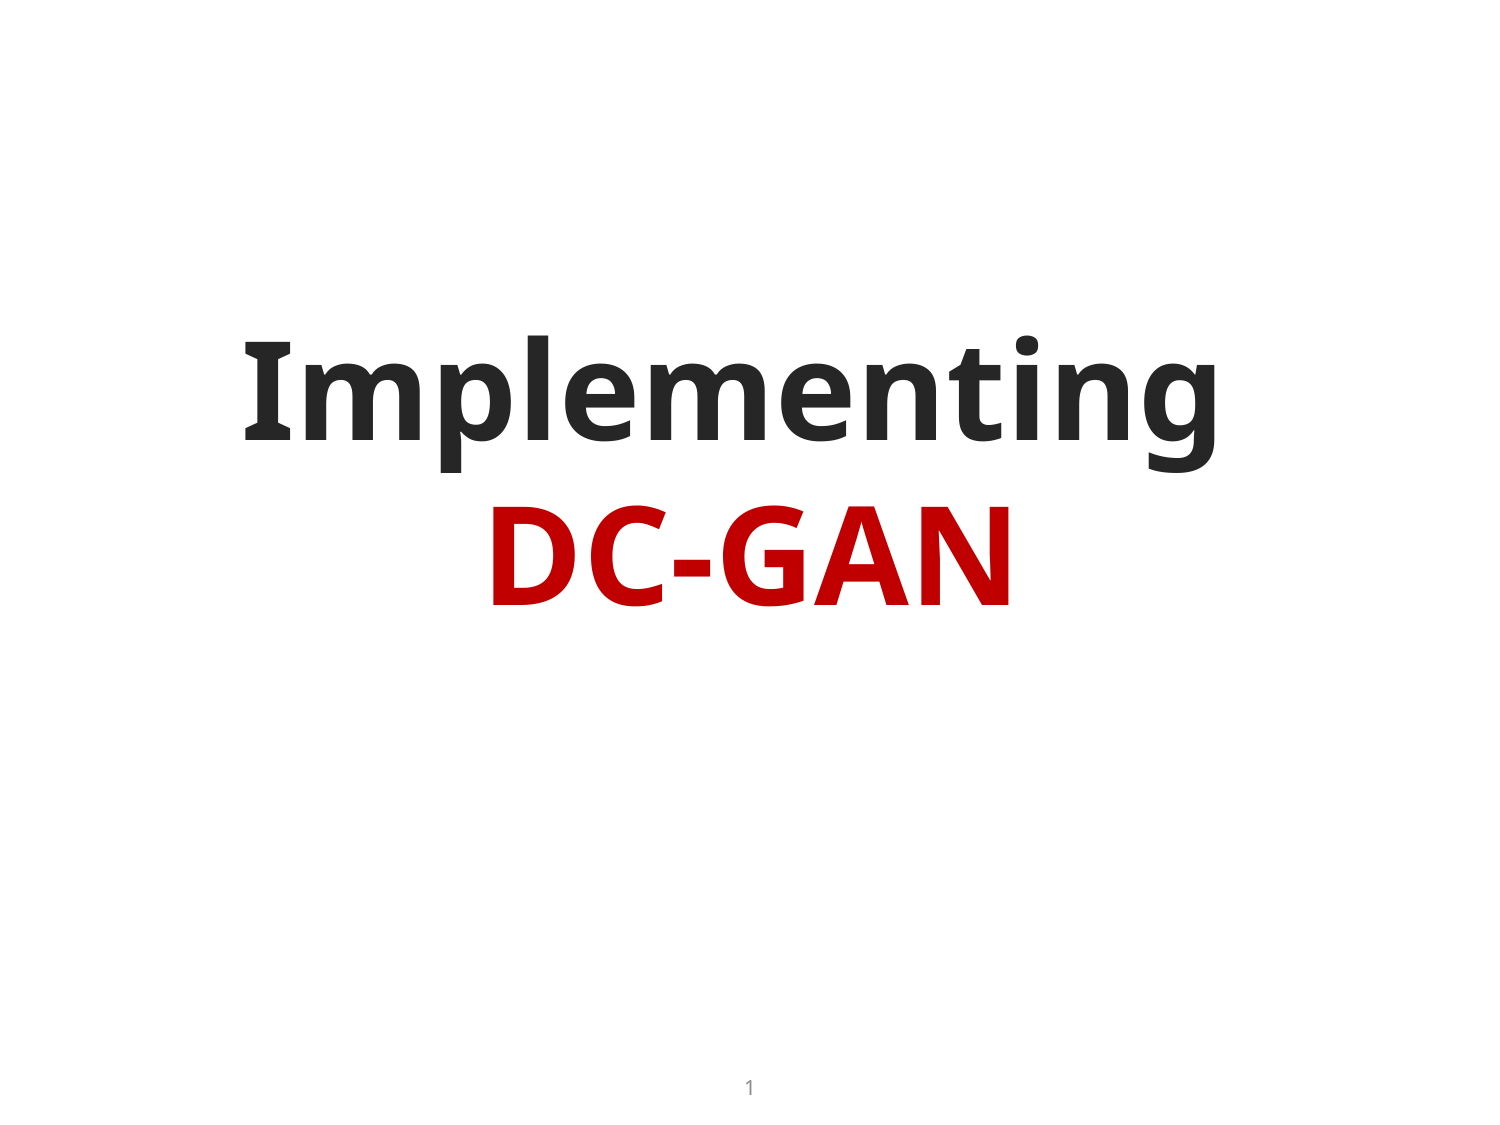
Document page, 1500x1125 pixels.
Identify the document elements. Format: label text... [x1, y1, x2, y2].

slide_number 1 [575, 1058, 925, 1119]
title Implementing DC-GAN [48, 302, 1456, 634]
